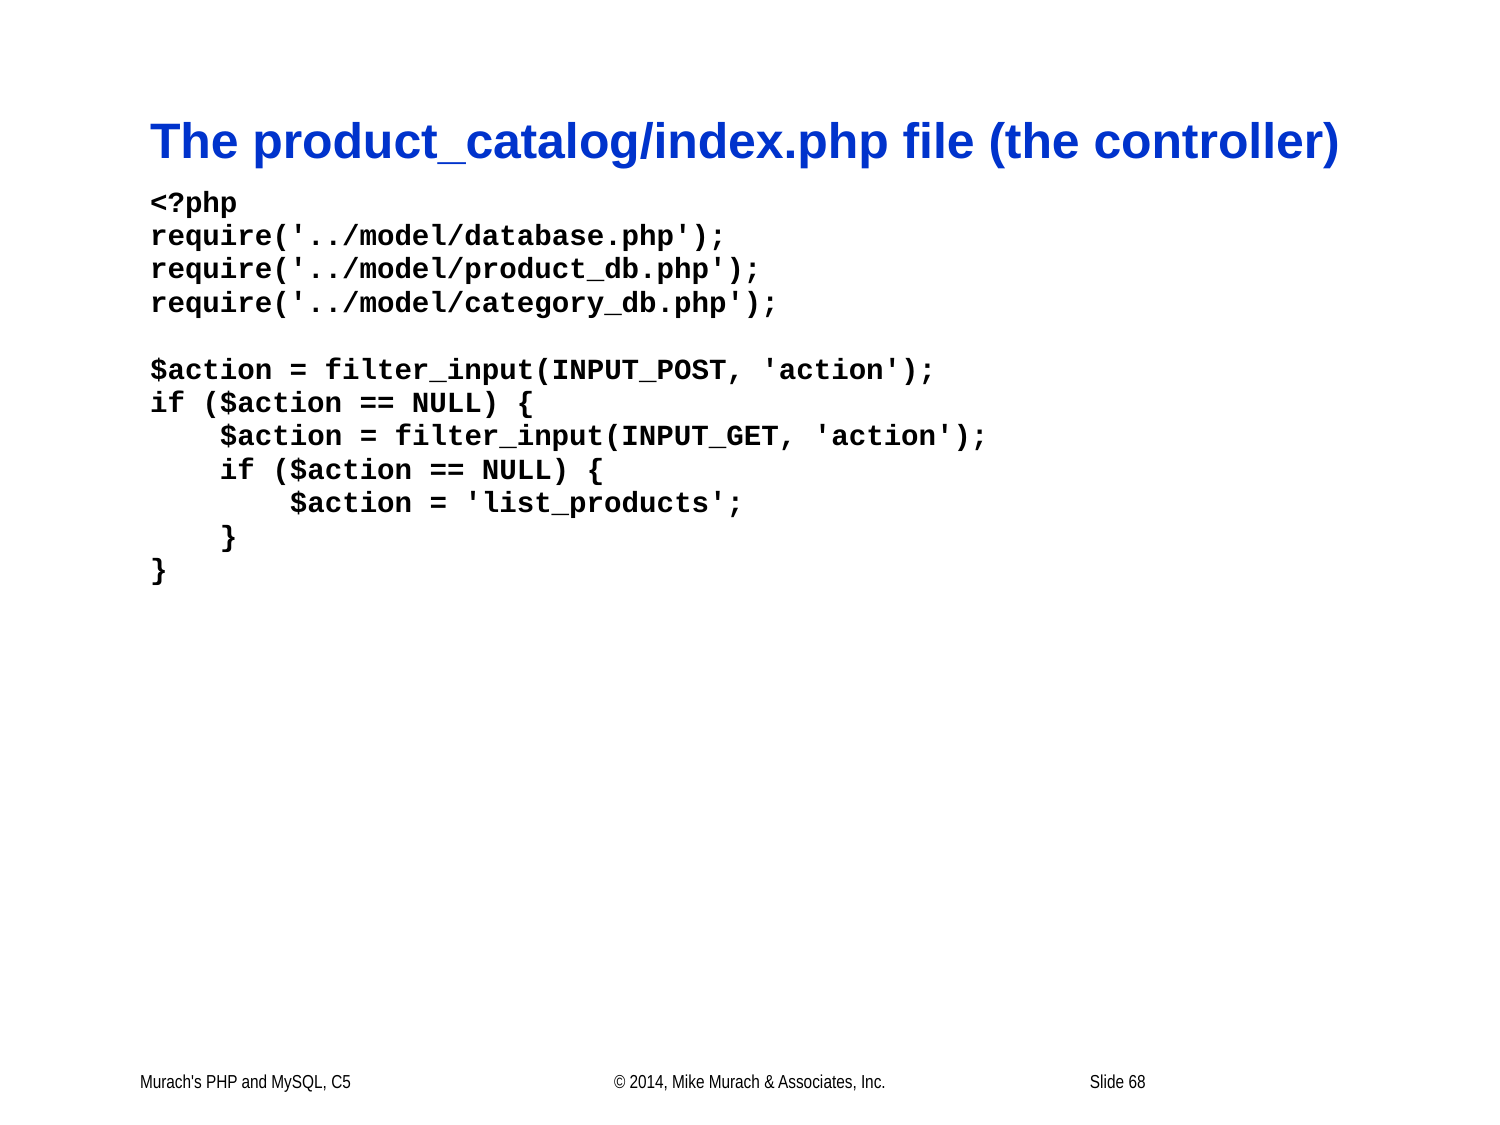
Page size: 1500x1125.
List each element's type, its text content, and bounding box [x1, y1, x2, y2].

slide_number Murach's PHP and MySQL, C5 [125, 1025, 450, 1100]
slide_number Slide 68 [1074, 1025, 1388, 1100]
footer © 2014, Mike Murach & Associates, Inc. [474, 1025, 1025, 1100]
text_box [149, 248, 1346, 746]
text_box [149, 112, 1412, 240]
